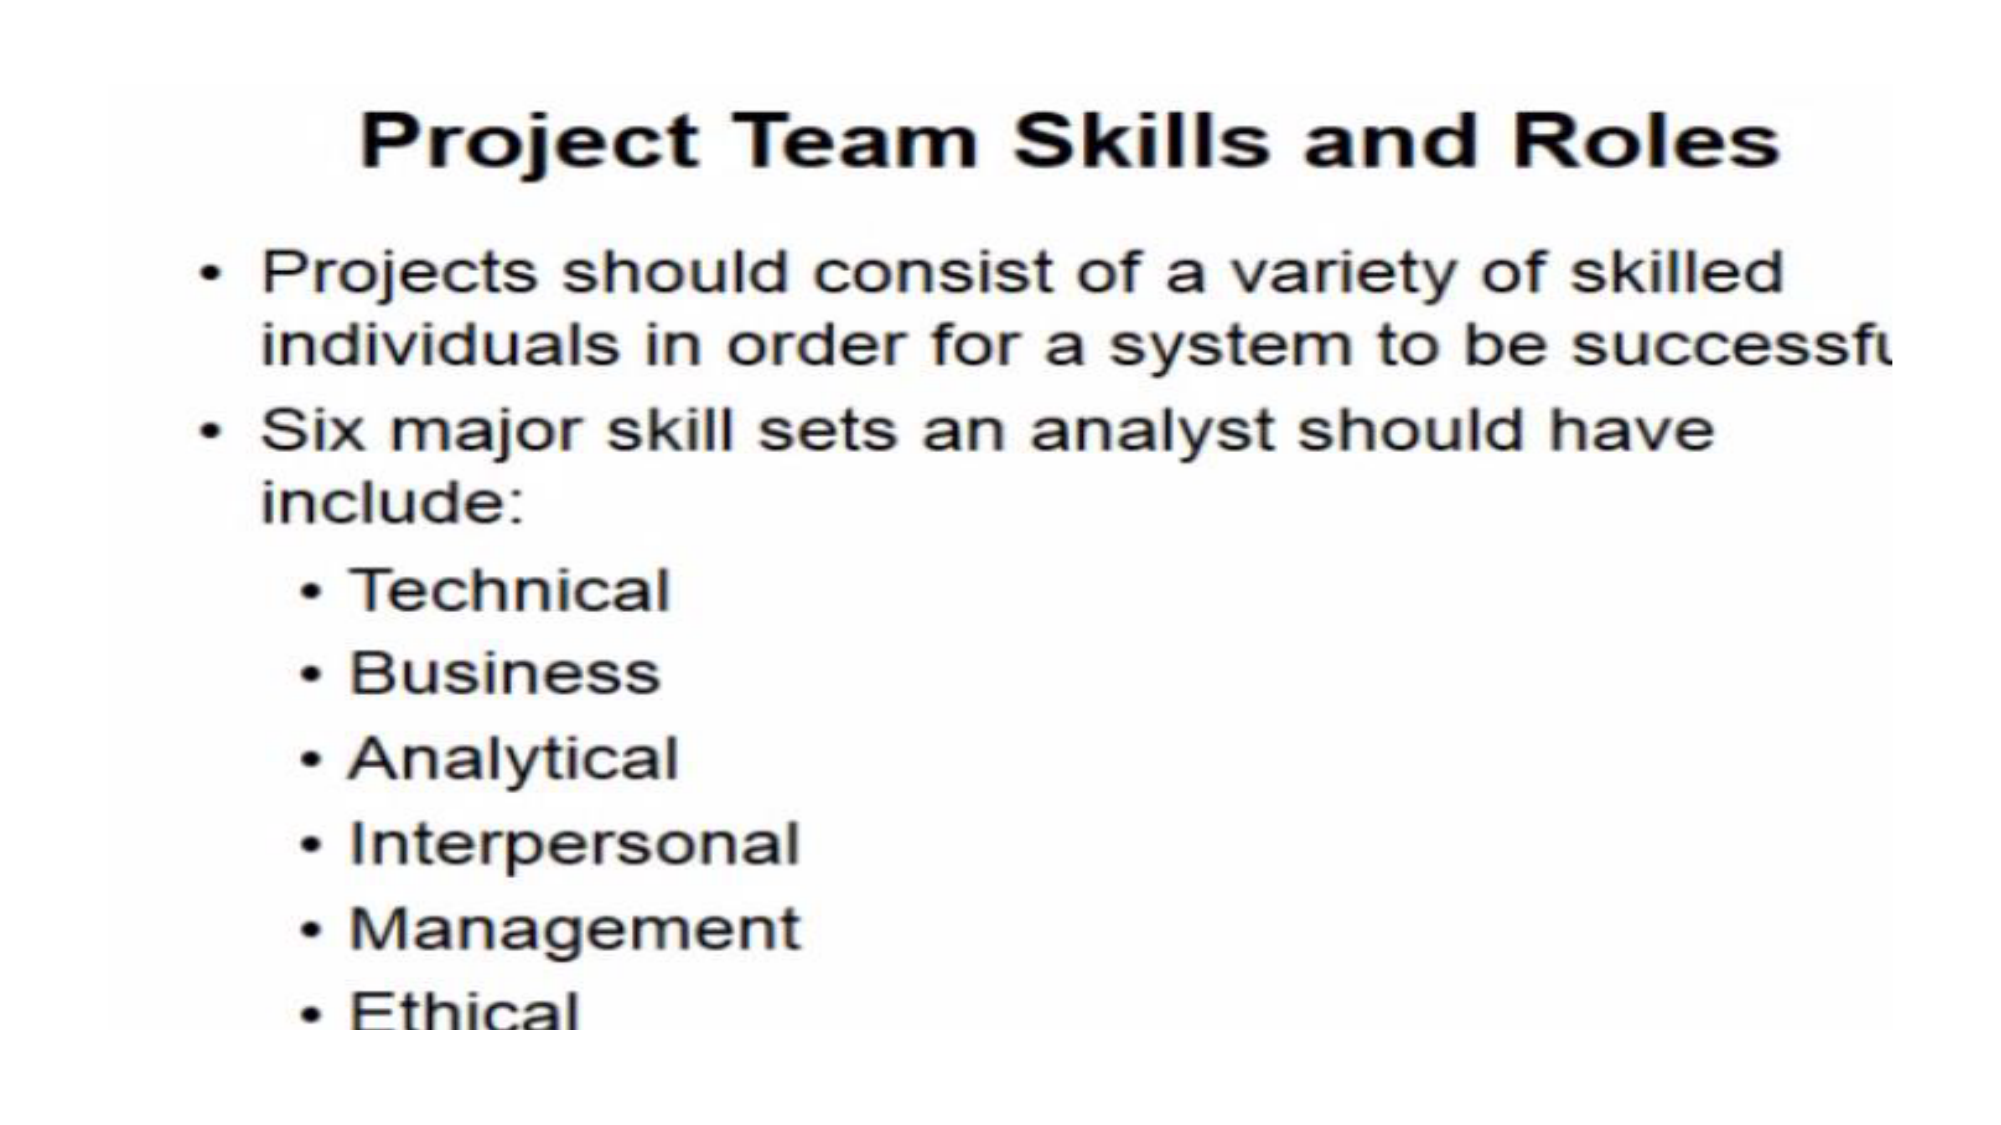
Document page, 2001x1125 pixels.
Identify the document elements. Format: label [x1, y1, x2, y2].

list [108, 84, 1893, 1030]
